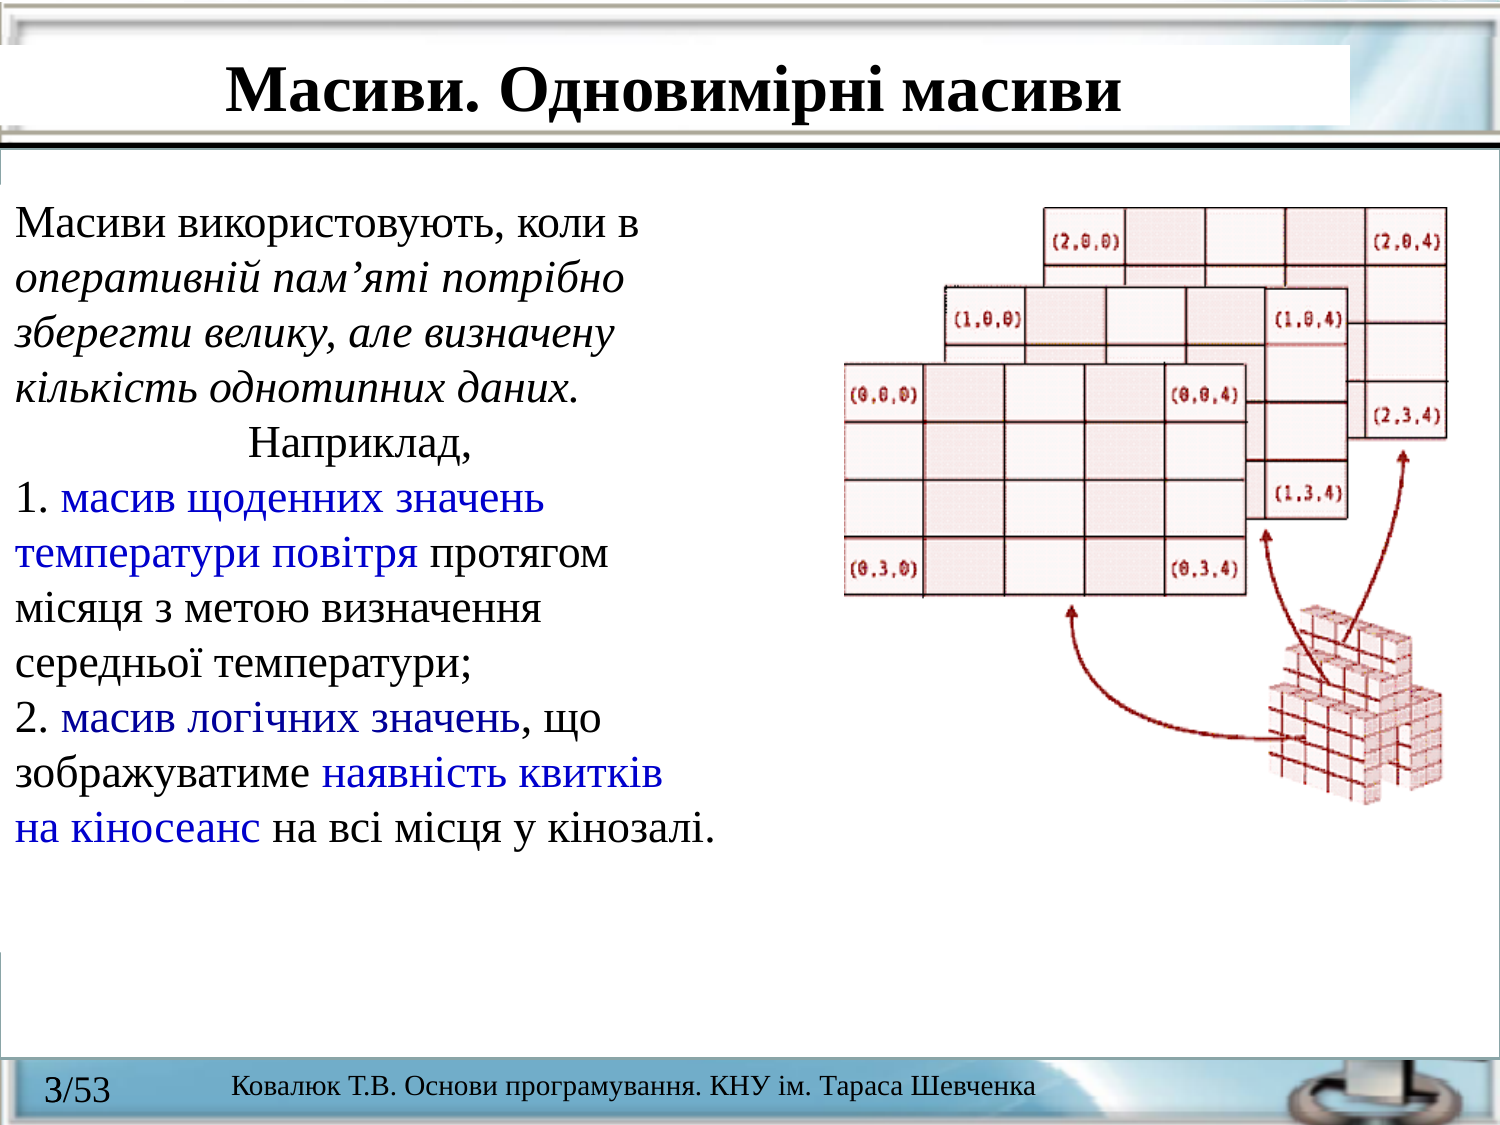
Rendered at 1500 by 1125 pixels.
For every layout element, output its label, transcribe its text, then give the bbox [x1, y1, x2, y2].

title Масиви. Одновимірні масиви [0, 45, 1350, 126]
picture [0, 1060, 1500, 1125]
list Масиви використовують, коли в оперативній пам’яті потрібно зберегти велику, але визначену кількість однотипних даних. Наприклад, 1. масив щоденних значень температури повітря протягом місяця з метою визначення середньої температури; 2. масив логічних значень, що зображуватиме наявність квитків на кіносеанс на всі місця у кінозалі. [0, 184, 733, 953]
picture [0, 0, 1500, 142]
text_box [844, 207, 1462, 810]
